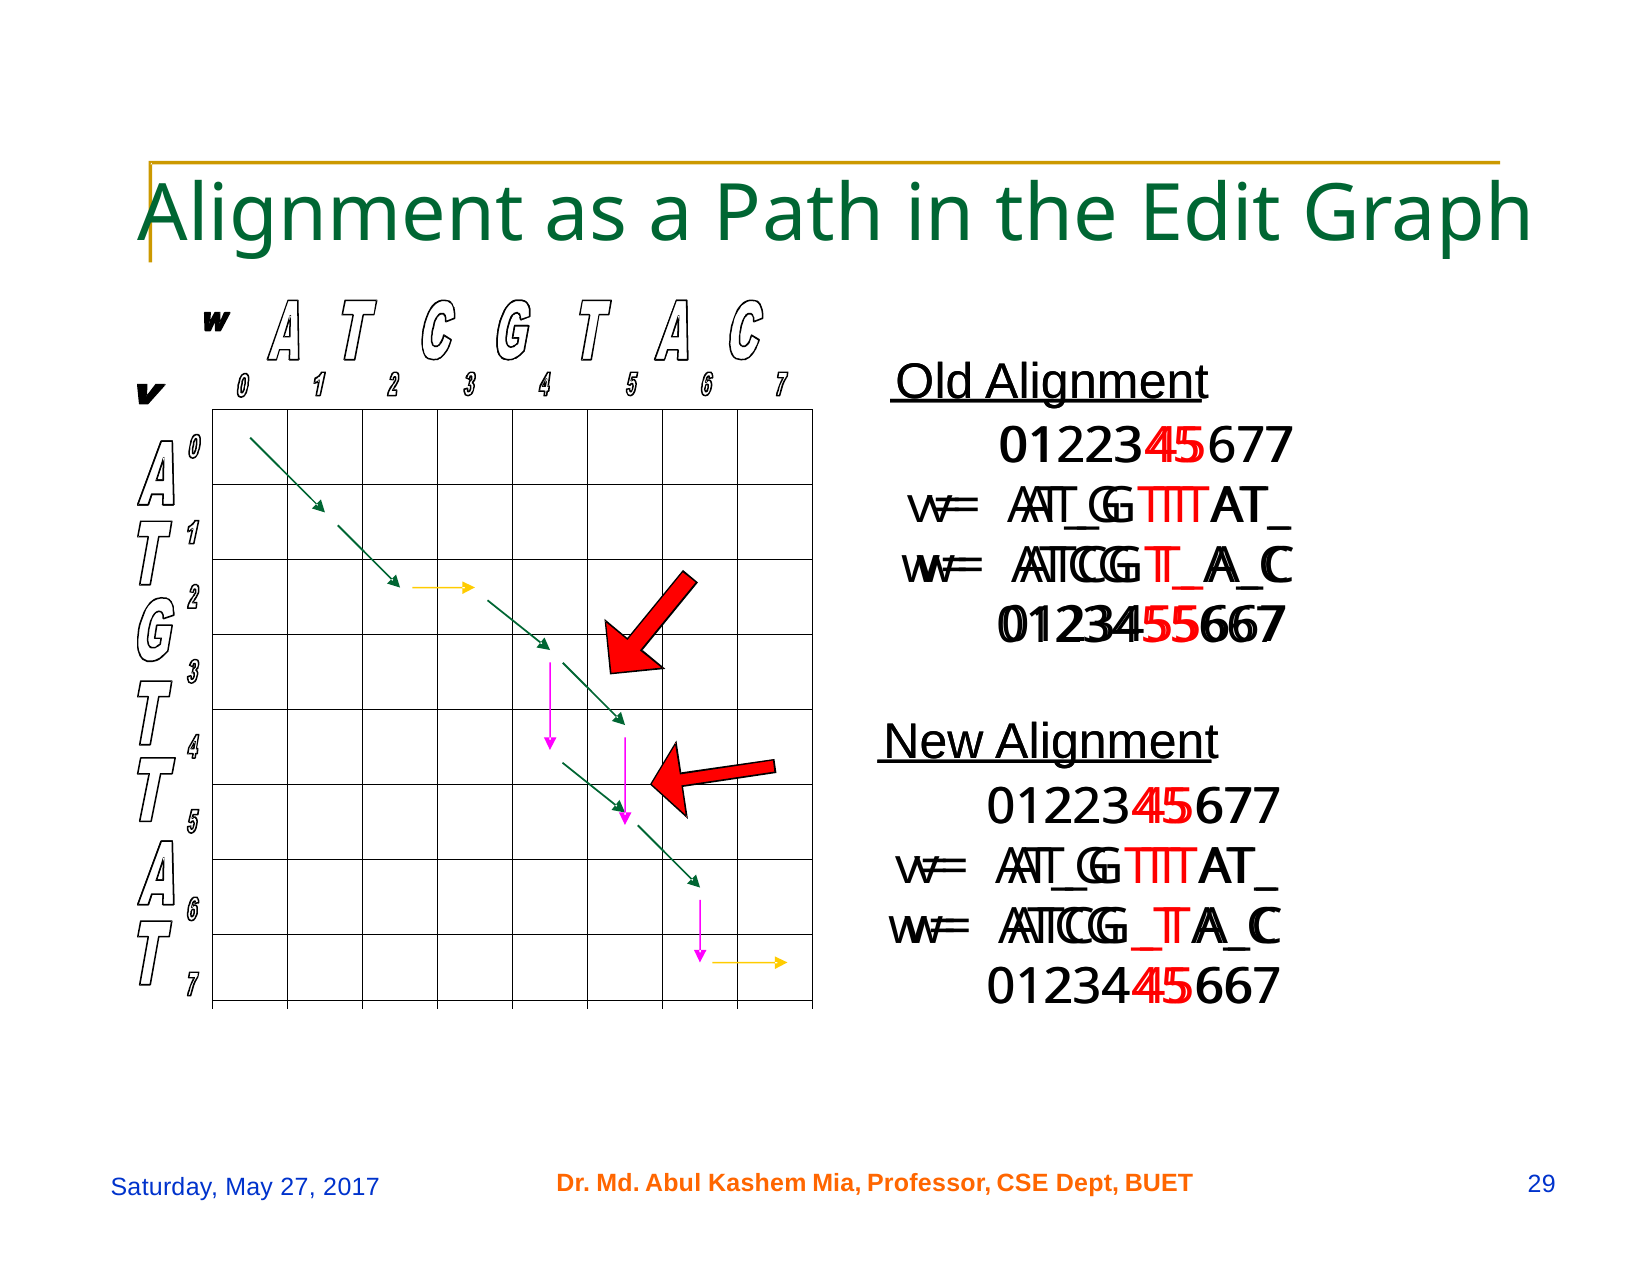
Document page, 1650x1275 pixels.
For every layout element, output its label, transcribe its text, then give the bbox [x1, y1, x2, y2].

text_box [578, 299, 612, 361]
text_box [139, 599, 172, 660]
text_box Dr. [556, 1166, 591, 1197]
text_box [137, 440, 175, 506]
text_box [206, 314, 228, 329]
text_box [188, 433, 201, 459]
text_box [203, 311, 231, 332]
text_box [266, 299, 300, 361]
text_box _TA_C [1142, 893, 1196, 953]
text_box TTAT_ [1155, 472, 1212, 532]
text_box [249, 436, 325, 513]
text_box [877, 759, 1212, 763]
text_box [657, 302, 686, 358]
text_box [344, 302, 375, 358]
text_box Kashem [708, 1166, 807, 1197]
text_box Saturday, May 27, 2017 [110, 1170, 381, 1201]
text_box [625, 371, 639, 397]
text_box [139, 386, 161, 402]
text_box w= [888, 893, 904, 954]
text_box [731, 302, 761, 358]
text_box [140, 922, 170, 983]
text_box [140, 682, 170, 743]
text_box [607, 574, 695, 672]
text_box [140, 522, 170, 583]
text_box v= [907, 472, 927, 532]
text_box [712, 956, 788, 969]
text_box [653, 747, 774, 813]
text_box [637, 824, 701, 888]
text_box [337, 524, 401, 588]
text_box 45677 [1137, 773, 1196, 833]
text_box [487, 599, 551, 651]
text_box [137, 680, 173, 746]
text_box AT_GTT [1008, 472, 1155, 532]
text_box [236, 372, 250, 398]
text_box [538, 371, 551, 397]
text_box 677 [1209, 412, 1296, 473]
text_box [412, 581, 475, 594]
text_box BUET [1124, 1166, 1194, 1197]
text_box [496, 299, 531, 361]
text_box A_C [1196, 893, 1283, 953]
text_box [186, 583, 200, 609]
text_box [137, 596, 175, 663]
text_box [140, 842, 172, 903]
text_box ATCG_T [995, 893, 1142, 953]
text_box w= ATCG [916, 532, 996, 593]
text_box 0122345 [987, 773, 1137, 833]
text_box [186, 519, 200, 545]
text_box [191, 522, 197, 542]
text_box [421, 299, 456, 361]
text_box [313, 371, 326, 397]
text_box [137, 520, 173, 586]
text_box [649, 740, 777, 819]
text_box 0123445 [987, 953, 1137, 1014]
text_box 667 [1196, 953, 1283, 1014]
text_box 677 [1196, 773, 1283, 834]
text_box AT_GTT [995, 833, 1143, 893]
text_box [423, 302, 453, 358]
text_box 45667 [1137, 953, 1196, 1014]
text_box [137, 920, 173, 986]
text_box [543, 662, 557, 750]
text_box [270, 302, 297, 358]
text_box Alignment as a Path in the Edit Graph [137, 161, 1537, 257]
text_box [186, 808, 200, 834]
text_box [728, 299, 764, 361]
text_box Old Alignment [895, 348, 1210, 409]
text_box Md. [596, 1166, 641, 1197]
text_box [186, 658, 200, 684]
text_box [386, 371, 400, 397]
text_box 45677 [1150, 412, 1209, 472]
text_box [693, 899, 707, 963]
text_box Abul [645, 1166, 702, 1197]
text_box [140, 442, 172, 503]
text_box [498, 302, 528, 358]
text_box AT_ [1212, 472, 1292, 532]
text_box Professor, [867, 1166, 992, 1197]
text_box [581, 302, 609, 358]
text_box [139, 759, 173, 820]
text_box [775, 371, 789, 397]
text_box 29 [1527, 1167, 1557, 1198]
text_box v= [895, 833, 914, 893]
text_box w= [901, 532, 916, 593]
text_box CSE Dept, [996, 1166, 1120, 1197]
text_box [186, 896, 200, 922]
text_box [137, 383, 166, 405]
text_box [562, 761, 624, 812]
text_box [341, 299, 378, 361]
text_box [186, 971, 200, 997]
text_box [137, 840, 175, 906]
text_box [618, 737, 632, 825]
text_box [463, 371, 476, 397]
text_box [653, 299, 689, 361]
text_box [186, 733, 200, 759]
text_box [890, 398, 1202, 403]
text_box 0123455667 [1001, 591, 1289, 652]
text_box v= AT_G [914, 833, 995, 893]
text_box 0122345 [1000, 412, 1150, 472]
text_box TTAT_ [1143, 833, 1200, 893]
text_box Mia, [812, 1166, 862, 1197]
text_box v= AT_G [927, 472, 1008, 532]
text_box New Alignment [883, 708, 1220, 769]
text_box [74, 74, 1575, 1200]
text_box w= ATCG [904, 893, 995, 954]
text_box A_C 0123455667 [996, 532, 1296, 653]
text_box AT_ [1200, 833, 1280, 893]
text_box [562, 662, 626, 726]
text_box [700, 371, 714, 397]
text_box [604, 569, 698, 675]
text_box [136, 757, 176, 823]
